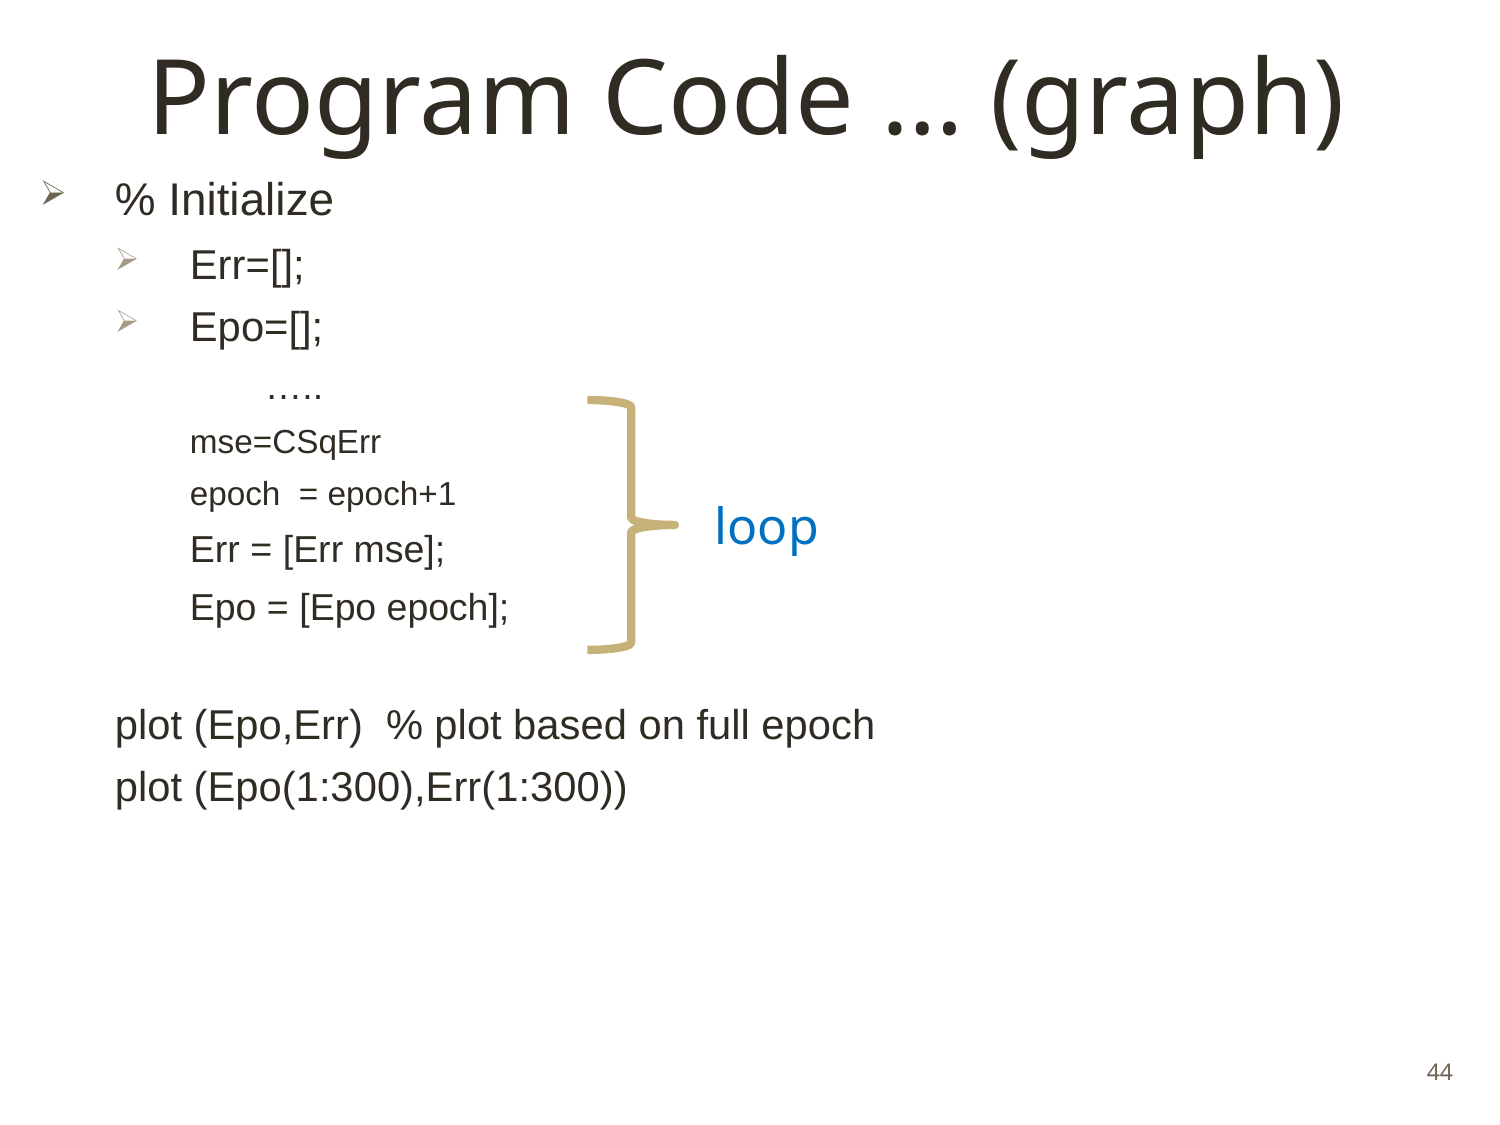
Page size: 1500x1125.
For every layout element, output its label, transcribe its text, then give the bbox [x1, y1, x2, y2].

title Program Code … (graph) [24, 15, 1469, 162]
slide_number 44 [1118, 1042, 1469, 1103]
text_box loop [699, 487, 938, 562]
list % Initialize Err=[]; Epo=[]; ….. mse=CSqErr epoch = epoch+1 Err = [Err mse]; Epo = [Epo epoch]; plot (Epo,Err) % plot based on full epoch plot (Epo(1:300),Err(1:300)) [24, 162, 1469, 1075]
text_box [587, 395, 680, 655]
